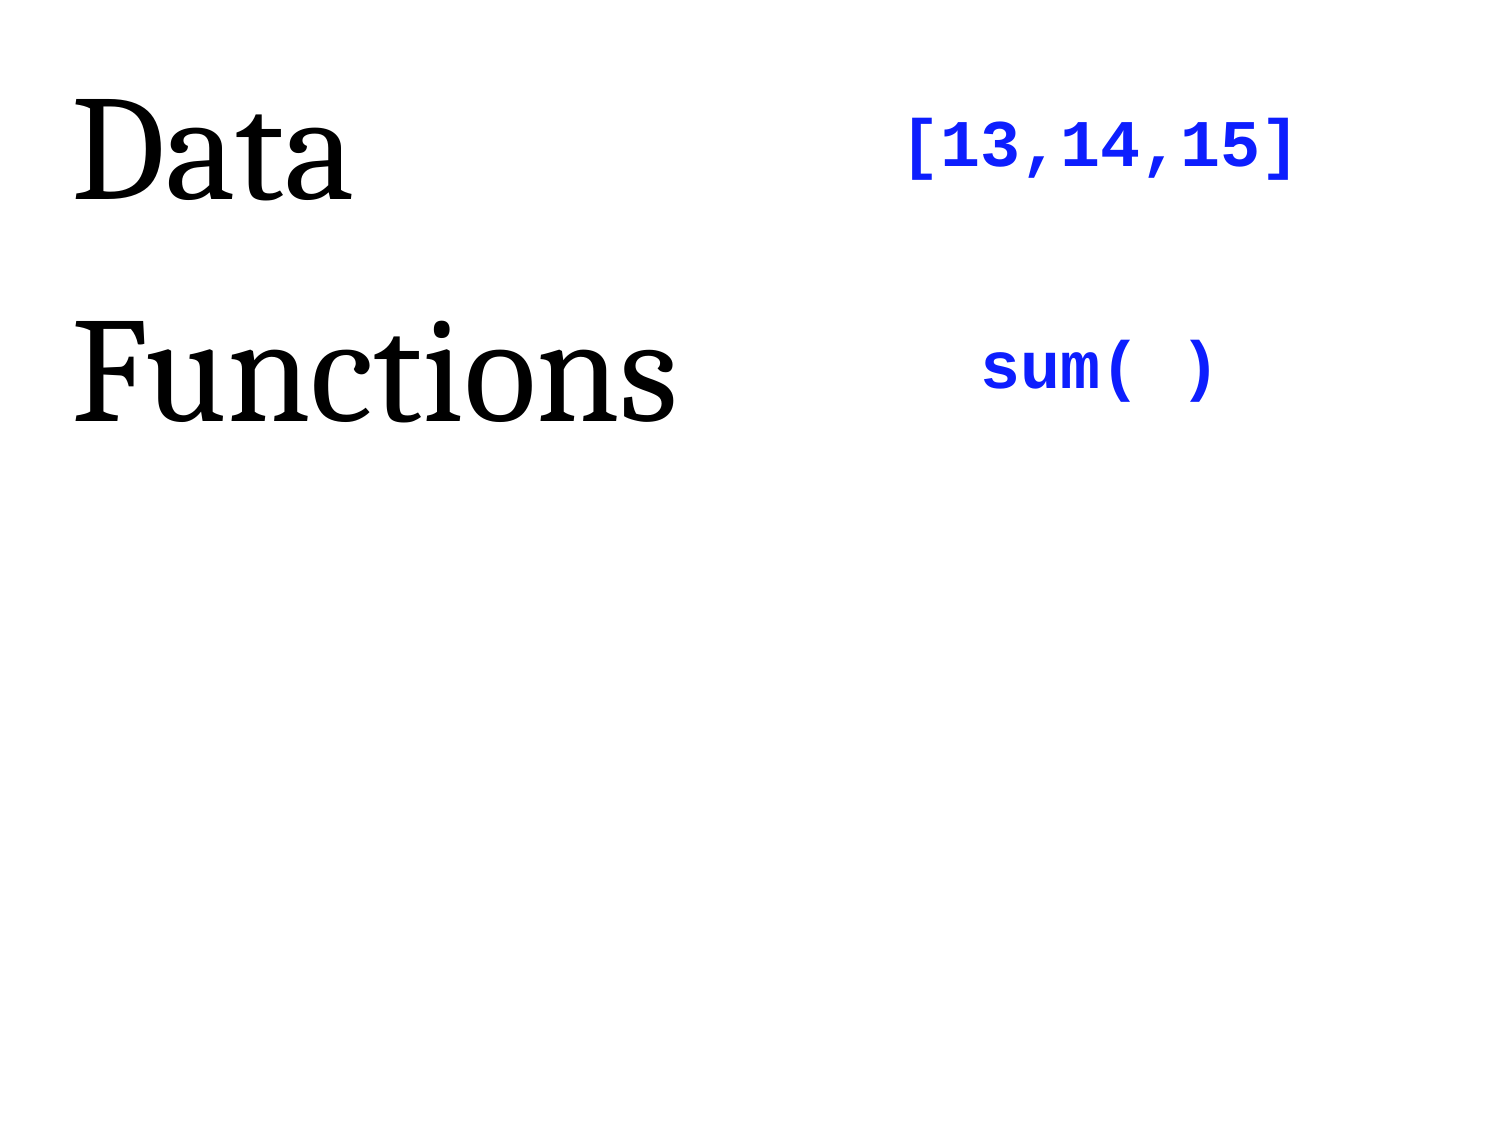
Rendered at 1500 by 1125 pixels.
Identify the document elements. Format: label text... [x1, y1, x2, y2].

text_box Data [56, 42, 888, 238]
text_box Functions [56, 264, 888, 459]
text_box [13,14,15] [874, 92, 1325, 188]
text_box sum( ) [903, 314, 1297, 410]
